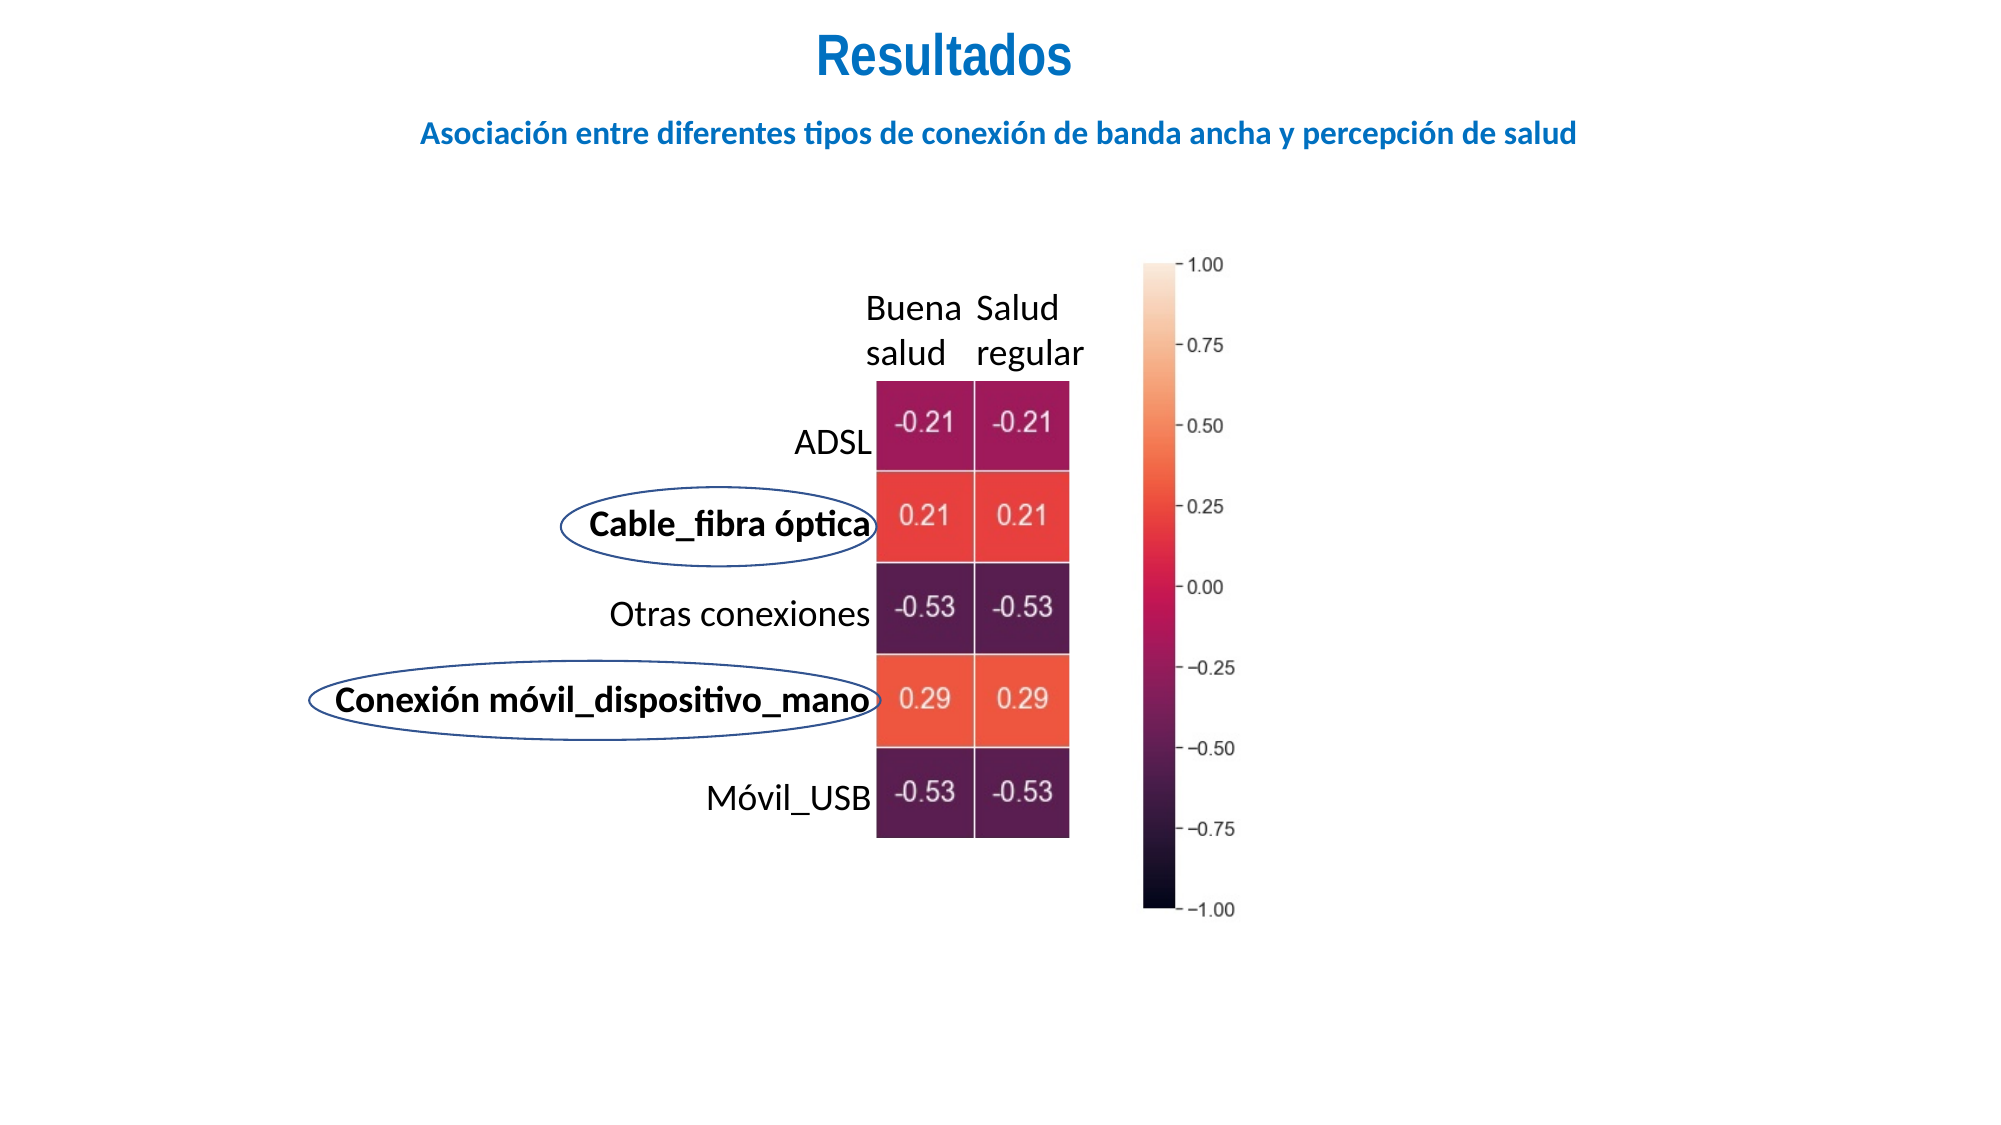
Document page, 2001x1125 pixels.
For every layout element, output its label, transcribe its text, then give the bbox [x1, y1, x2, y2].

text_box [309, 249, 1244, 936]
text_box Resultados [445, 9, 1445, 95]
text_box Asociación entre diferentes tipos de conexión de banda ancha y percepción de salud [405, 103, 1595, 159]
